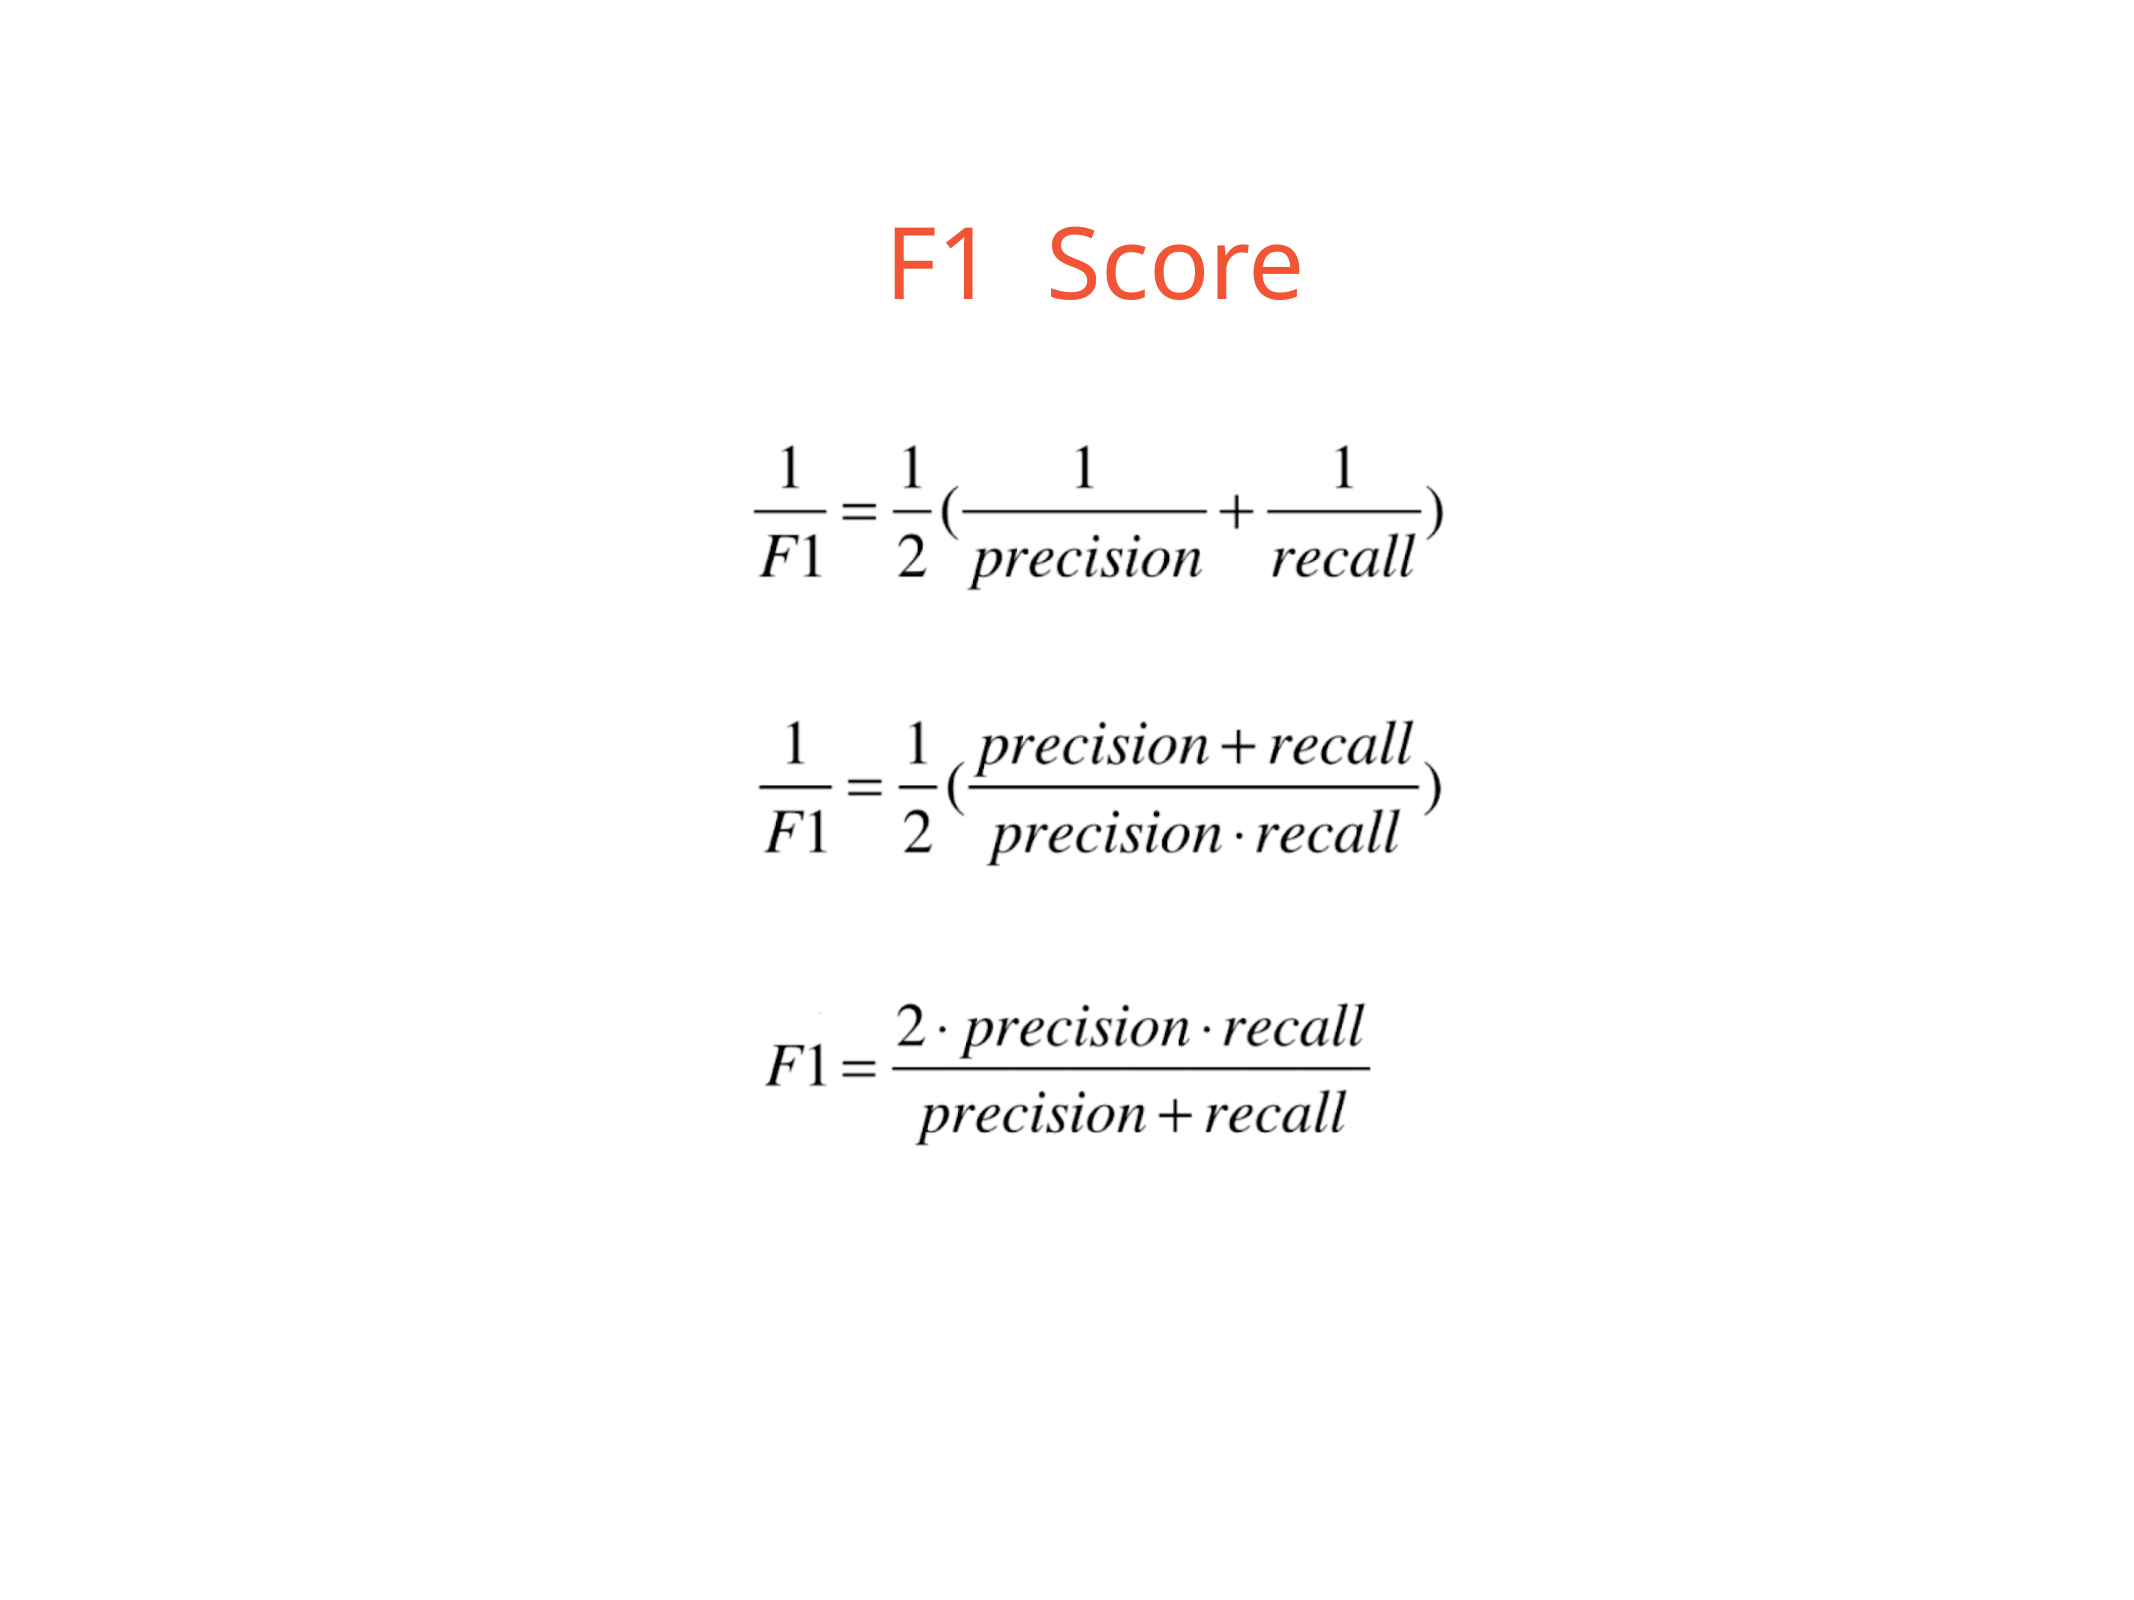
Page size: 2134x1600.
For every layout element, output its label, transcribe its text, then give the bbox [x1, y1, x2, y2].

picture [734, 702, 1449, 871]
text_box F1 Score [876, 191, 1615, 328]
picture [755, 989, 1390, 1160]
picture [731, 422, 1451, 595]
